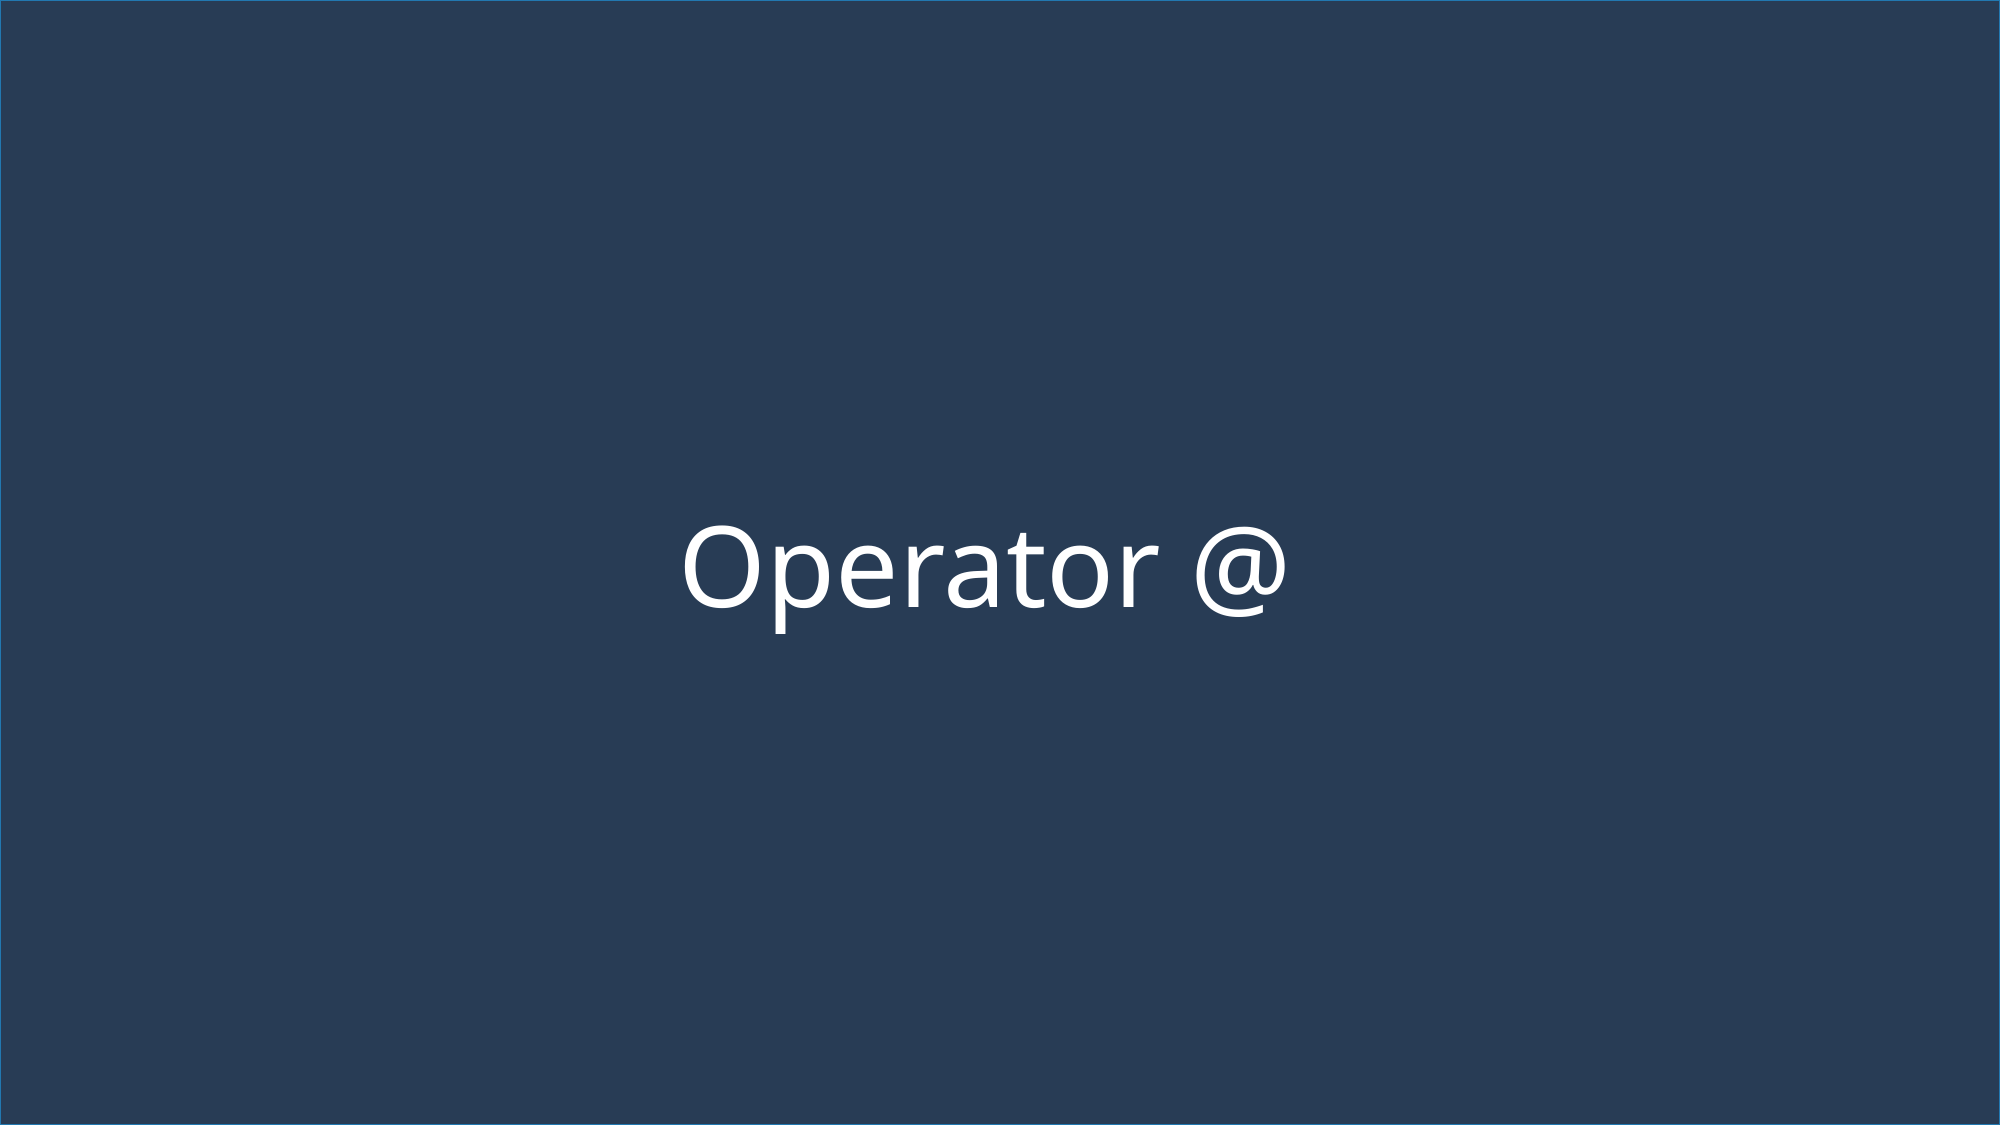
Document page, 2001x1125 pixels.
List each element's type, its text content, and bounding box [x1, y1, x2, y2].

text_box Operator @ [0, 0, 2000, 1125]
